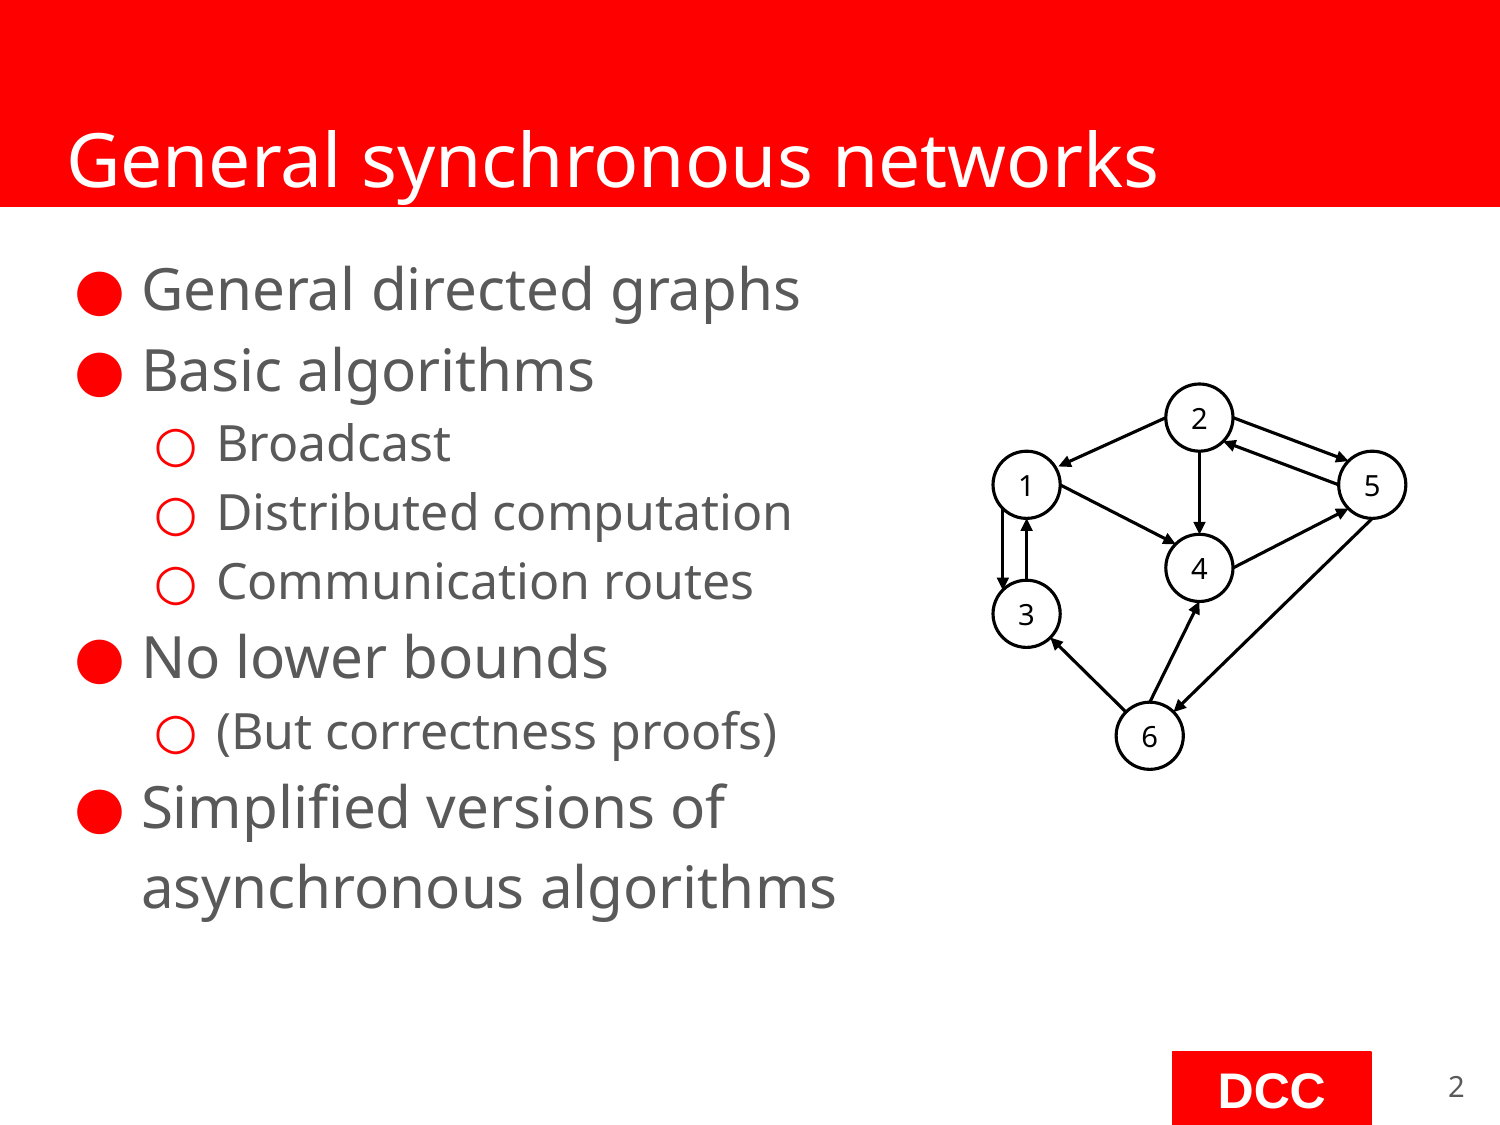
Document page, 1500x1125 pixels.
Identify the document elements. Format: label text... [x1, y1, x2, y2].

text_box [1232, 417, 1349, 462]
text_box 6 [1116, 702, 1184, 770]
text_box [1058, 417, 1167, 467]
slide_number ‹#› [1389, 1044, 1480, 1125]
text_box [1222, 441, 1339, 486]
text_box 1 [993, 451, 1061, 519]
list General directed graphs Basic algorithms Broadcast Distributed computation Communication routes No lower bounds (But correctness proofs) Simplified versions of asynchronous algorithms [51, 227, 1449, 1124]
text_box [1059, 484, 1176, 545]
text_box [1050, 637, 1127, 713]
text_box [1232, 508, 1349, 516]
text_box 5 [1339, 451, 1406, 519]
text_box 2 [1165, 383, 1233, 452]
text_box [1149, 601, 1200, 703]
title General synchronous networks [51, 97, 1449, 223]
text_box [1173, 518, 1373, 713]
text_box 3 [993, 580, 1061, 648]
